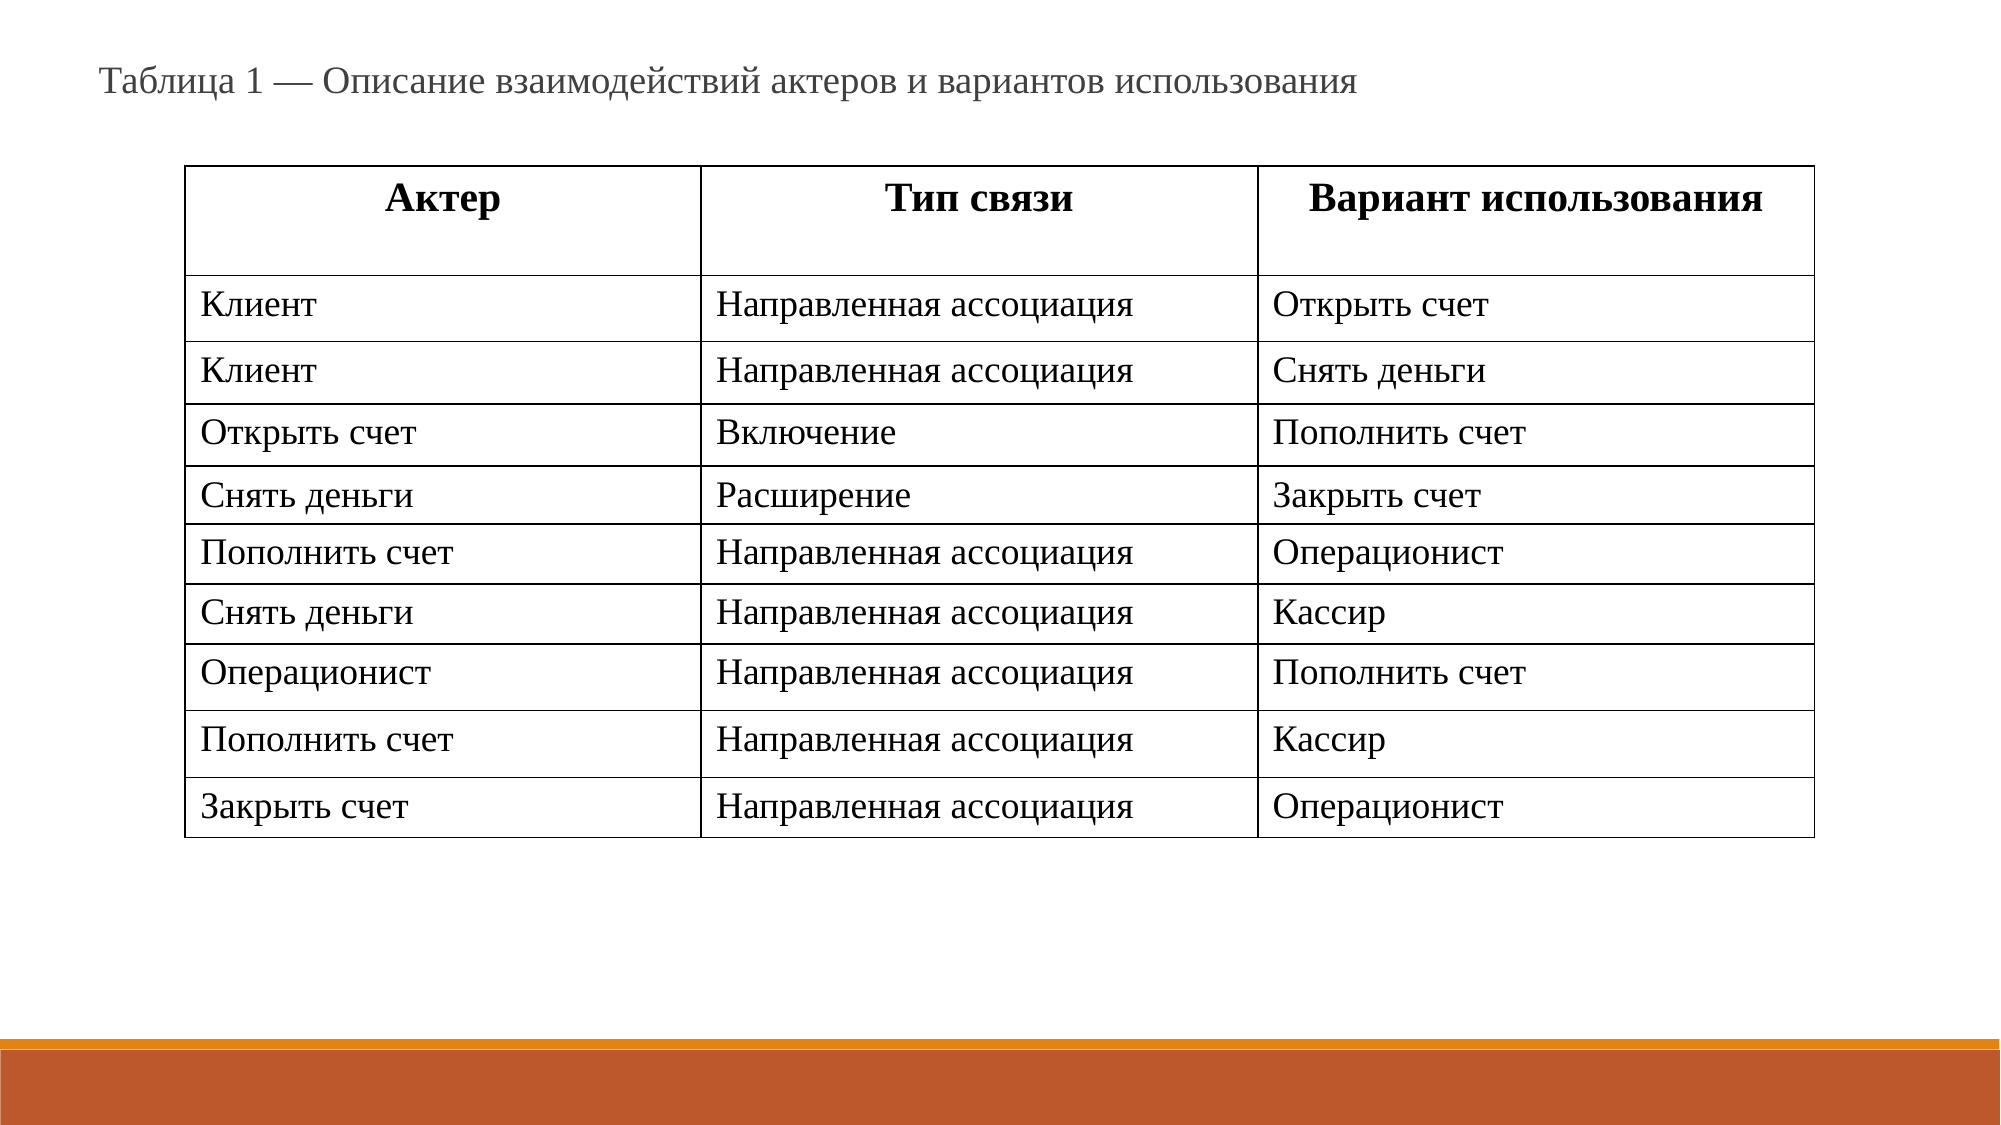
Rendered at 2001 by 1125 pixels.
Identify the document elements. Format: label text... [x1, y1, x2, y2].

table_cell Направленная ассоциация [702, 342, 1257, 403]
table_cell Клиент [186, 276, 700, 341]
table_cell Операционист [1259, 778, 1814, 837]
table_cell Направленная ассоциация [702, 645, 1257, 710]
table_cell Направленная ассоциация [702, 276, 1257, 341]
table_cell Операционист [186, 645, 700, 710]
table_cell Закрыть счет [186, 778, 700, 837]
table_cell Пополнить счет [1259, 645, 1814, 710]
table_cell Пополнить счет [186, 525, 700, 583]
table_header Актер [186, 167, 700, 275]
table_cell Клиент [186, 342, 700, 403]
table_cell Открыть счет [1259, 276, 1814, 341]
table_cell Кассир [1259, 711, 1814, 777]
table_cell Снять деньги [186, 467, 700, 523]
list Таблица 1 — Описание взаимодействий актеров и вариантов использования [84, 52, 1735, 110]
table_cell Направленная ассоциация [702, 525, 1257, 583]
table_cell Закрыть счет [1259, 467, 1814, 523]
table_cell Операционист [1259, 525, 1814, 583]
table_cell Снять деньги [1259, 342, 1814, 403]
table_header Вариант использования [1259, 167, 1814, 275]
table_cell Включение [702, 405, 1257, 465]
table_cell Направленная ассоциация [702, 778, 1257, 837]
table_header Тип связи [702, 167, 1257, 275]
table_cell Открыть счет [186, 405, 700, 465]
table_cell Пополнить счет [1259, 405, 1814, 465]
table_cell Кассир [1259, 585, 1814, 643]
table_cell Направленная ассоциация [702, 585, 1257, 643]
table_cell Пополнить счет [186, 711, 700, 777]
table_cell Снять деньги [186, 585, 700, 643]
table_cell Направленная ассоциация [702, 711, 1257, 777]
table_cell Расширение [702, 467, 1257, 523]
